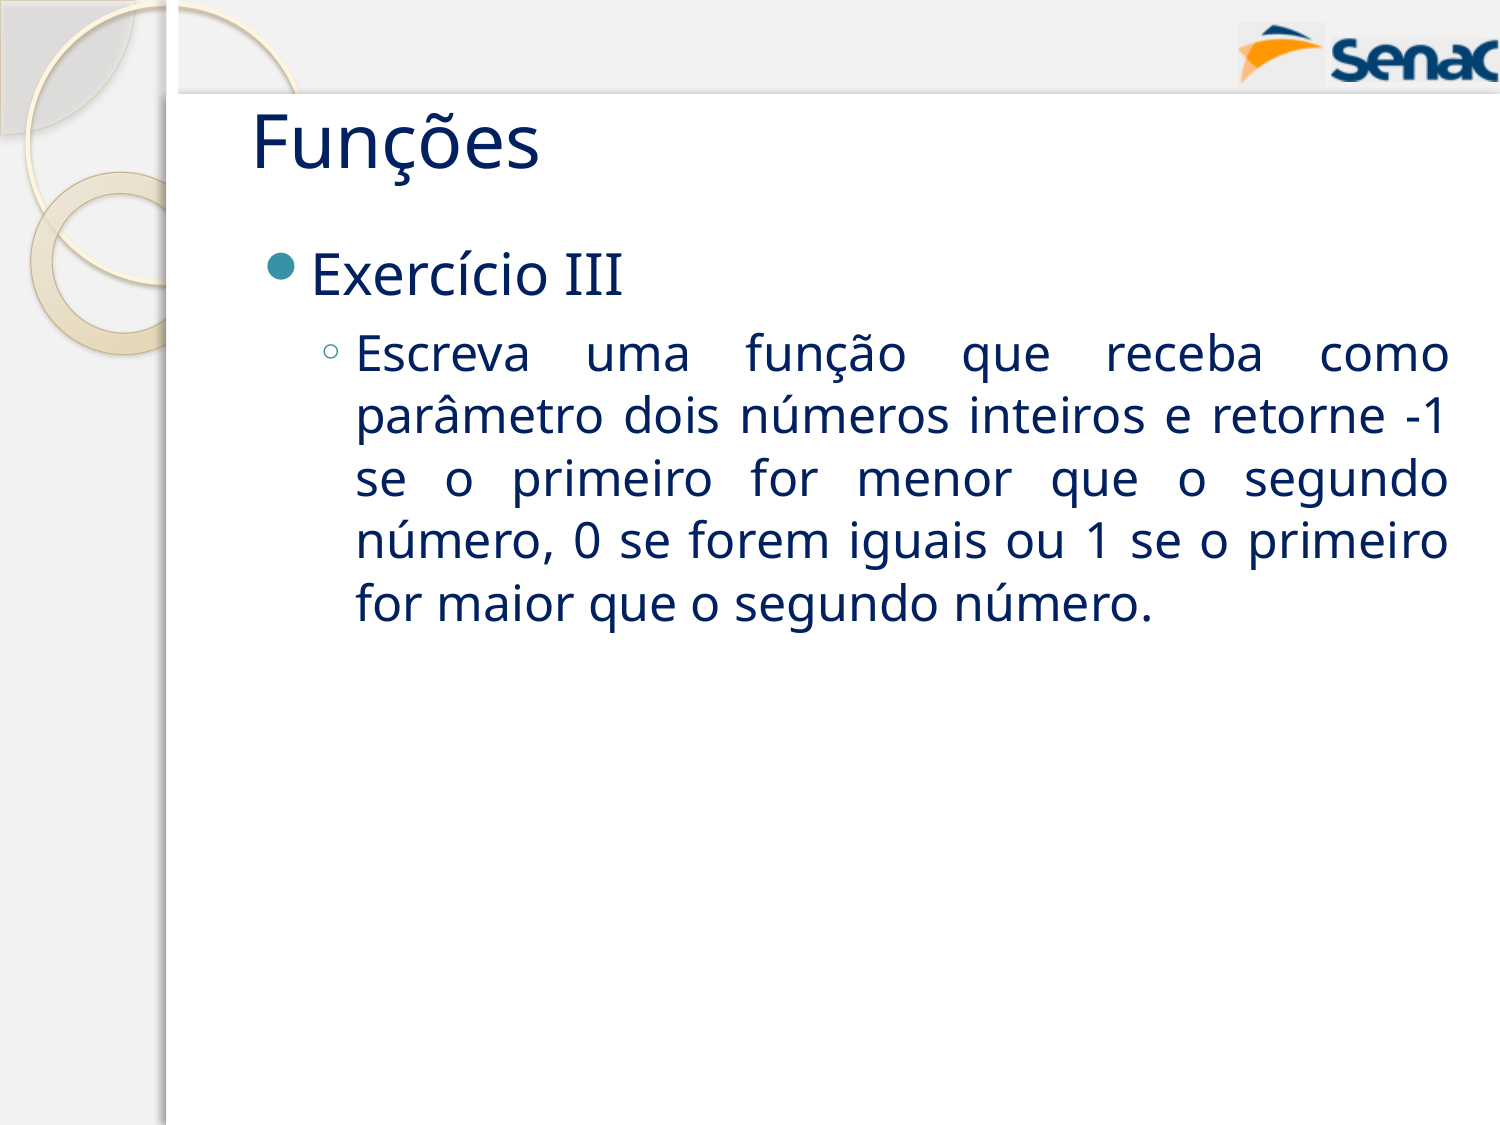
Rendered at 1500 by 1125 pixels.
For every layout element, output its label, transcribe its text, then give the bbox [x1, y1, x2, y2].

title Funções [235, 45, 1466, 233]
list Exercício III Escreva uma função que receba como parâmetro dois números inteiros e retorne -1 se o primeiro for menor que o segundo número, 0 se forem iguais ou 1 se o primeiro for maior que o segundo número. [235, 237, 1466, 1071]
